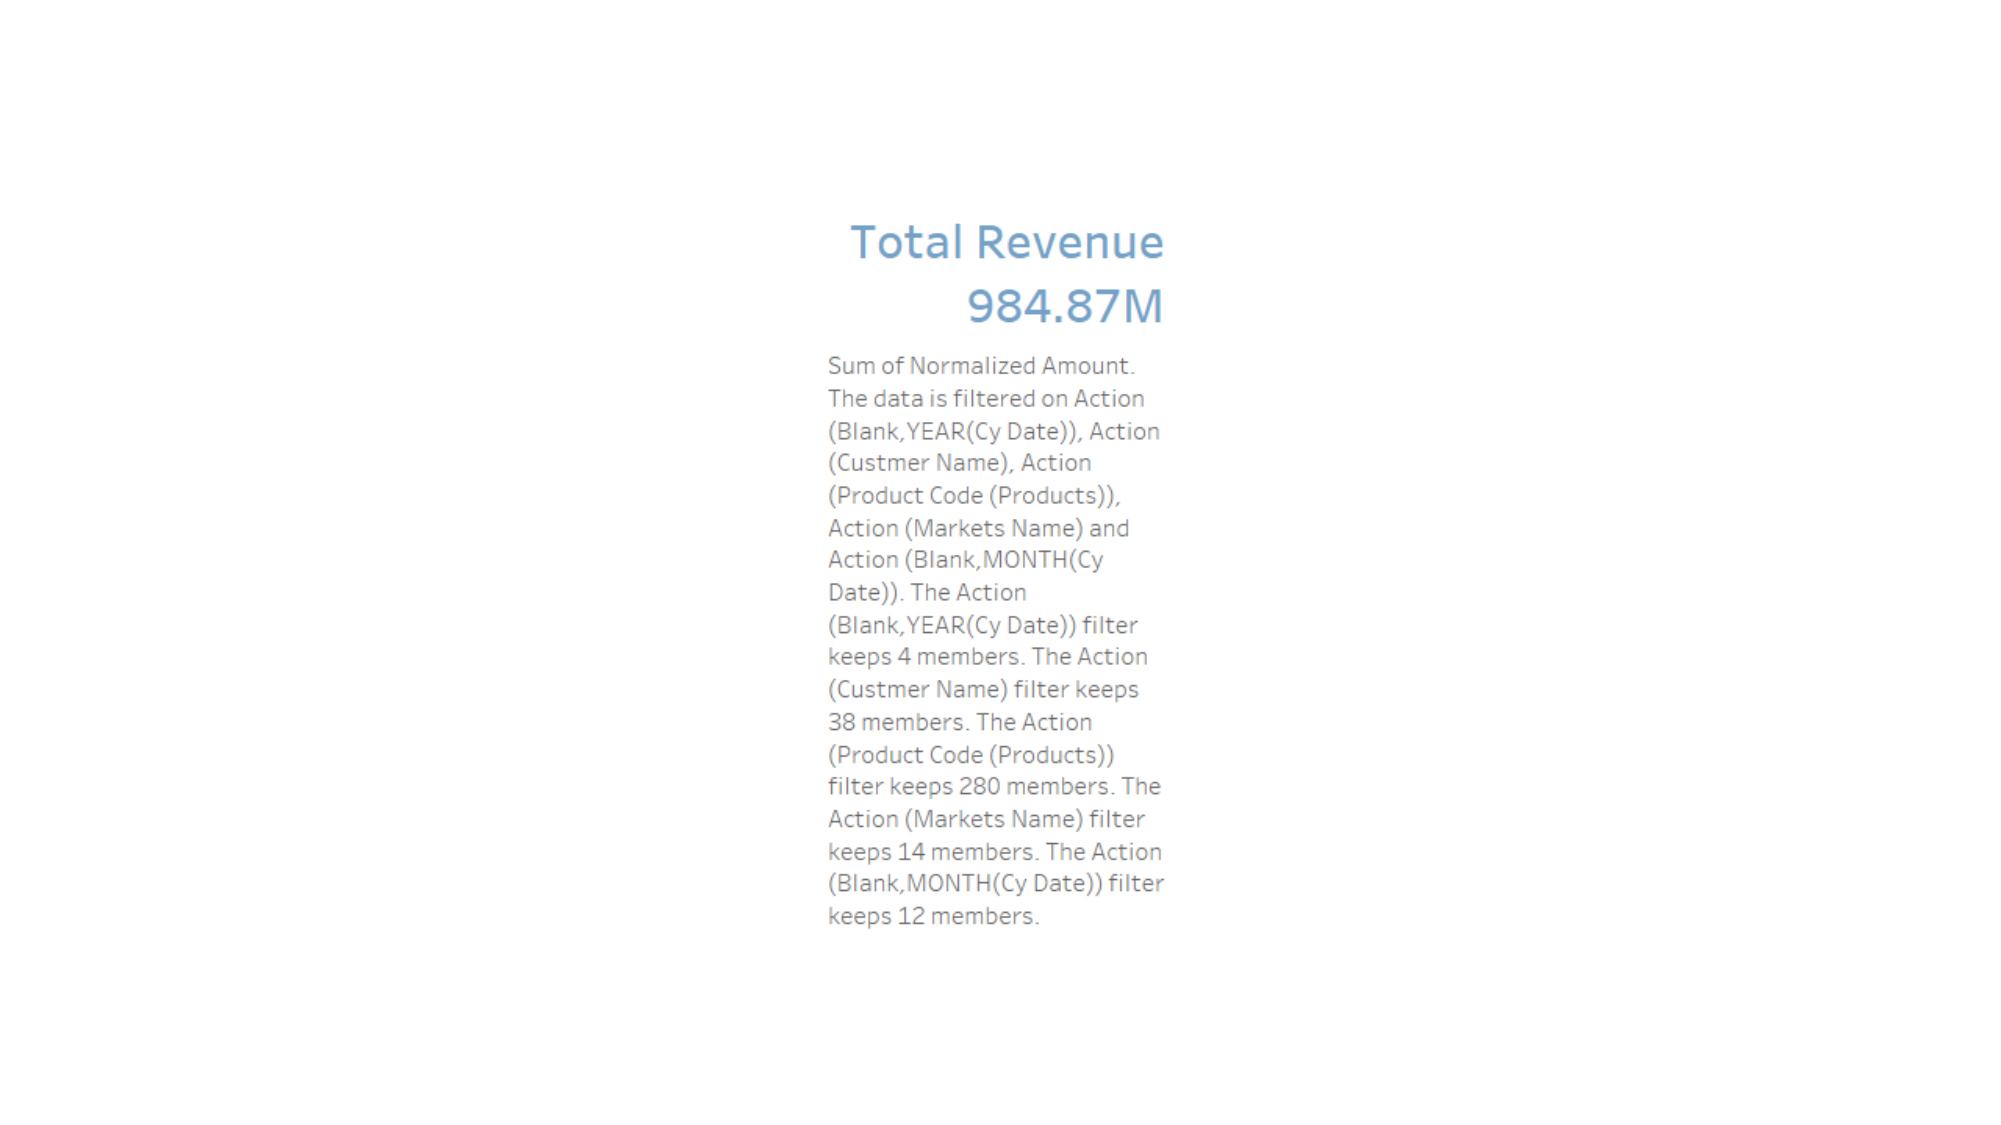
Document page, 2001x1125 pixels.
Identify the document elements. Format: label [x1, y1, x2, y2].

picture [828, 185, 1172, 940]
